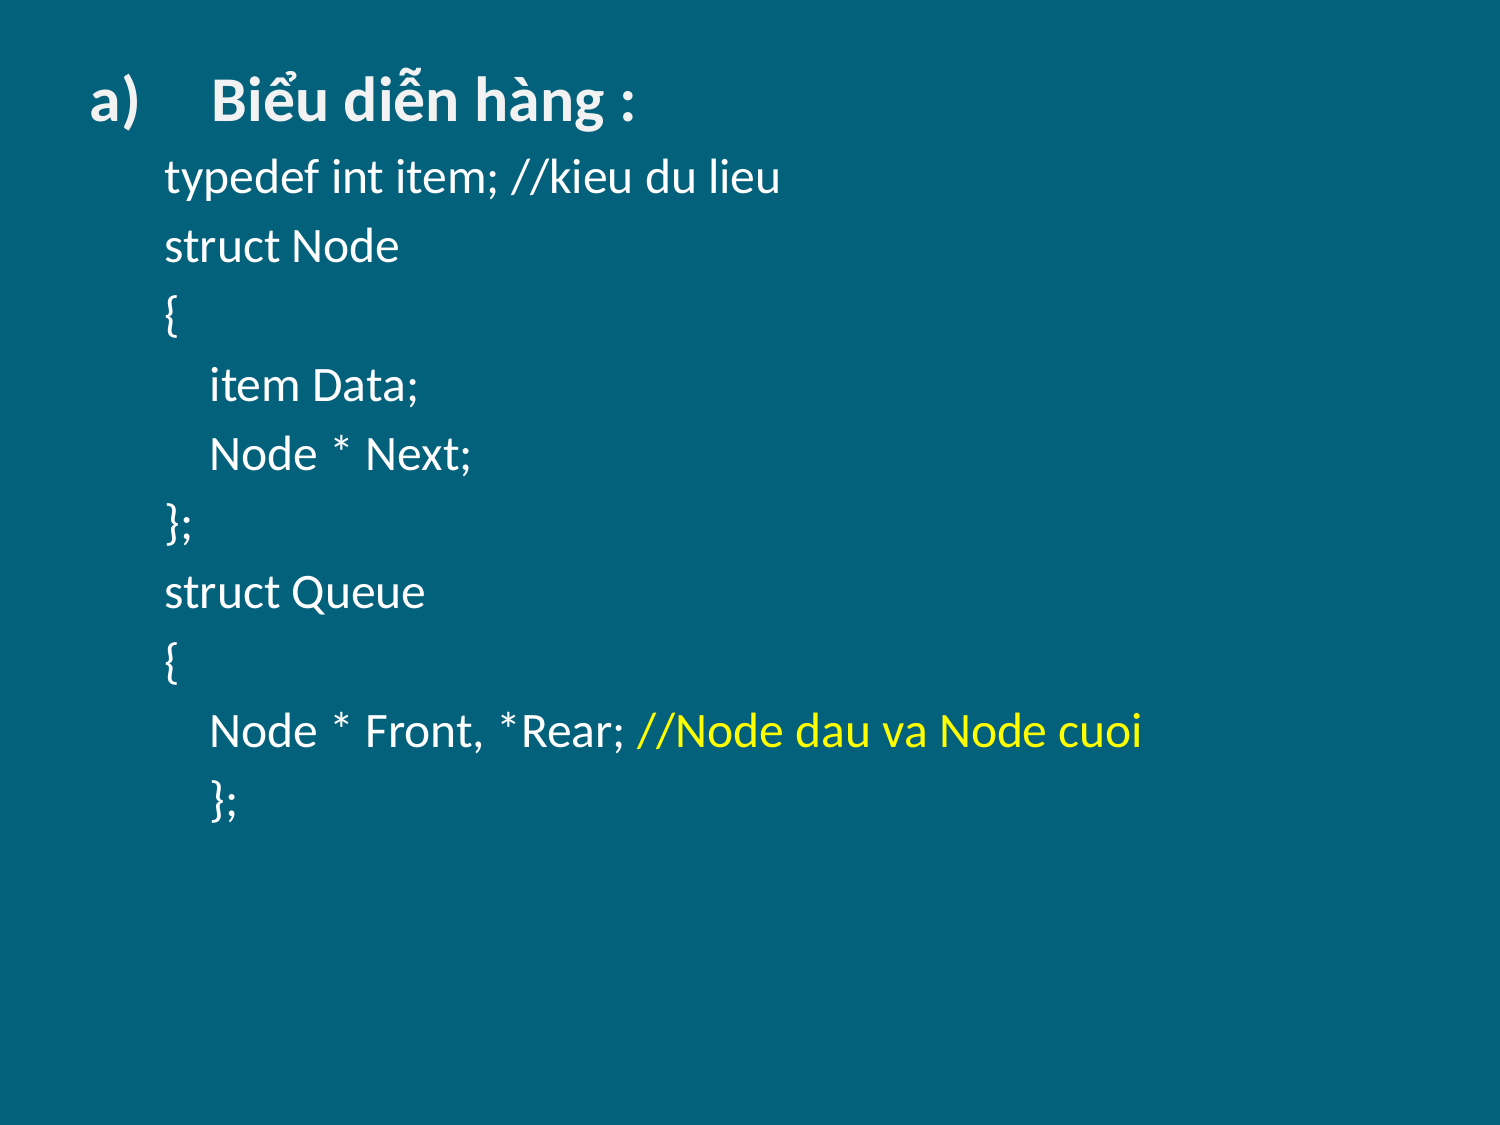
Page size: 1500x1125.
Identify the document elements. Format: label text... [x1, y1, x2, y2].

list Biểu diễn hàng : typedef int item; //kieu du lieu struct Node { item Data; Node * Next; }; struct Queue { Node * Front, *Rear; //Node dau va Node cuoi }; [75, 50, 1463, 1005]
